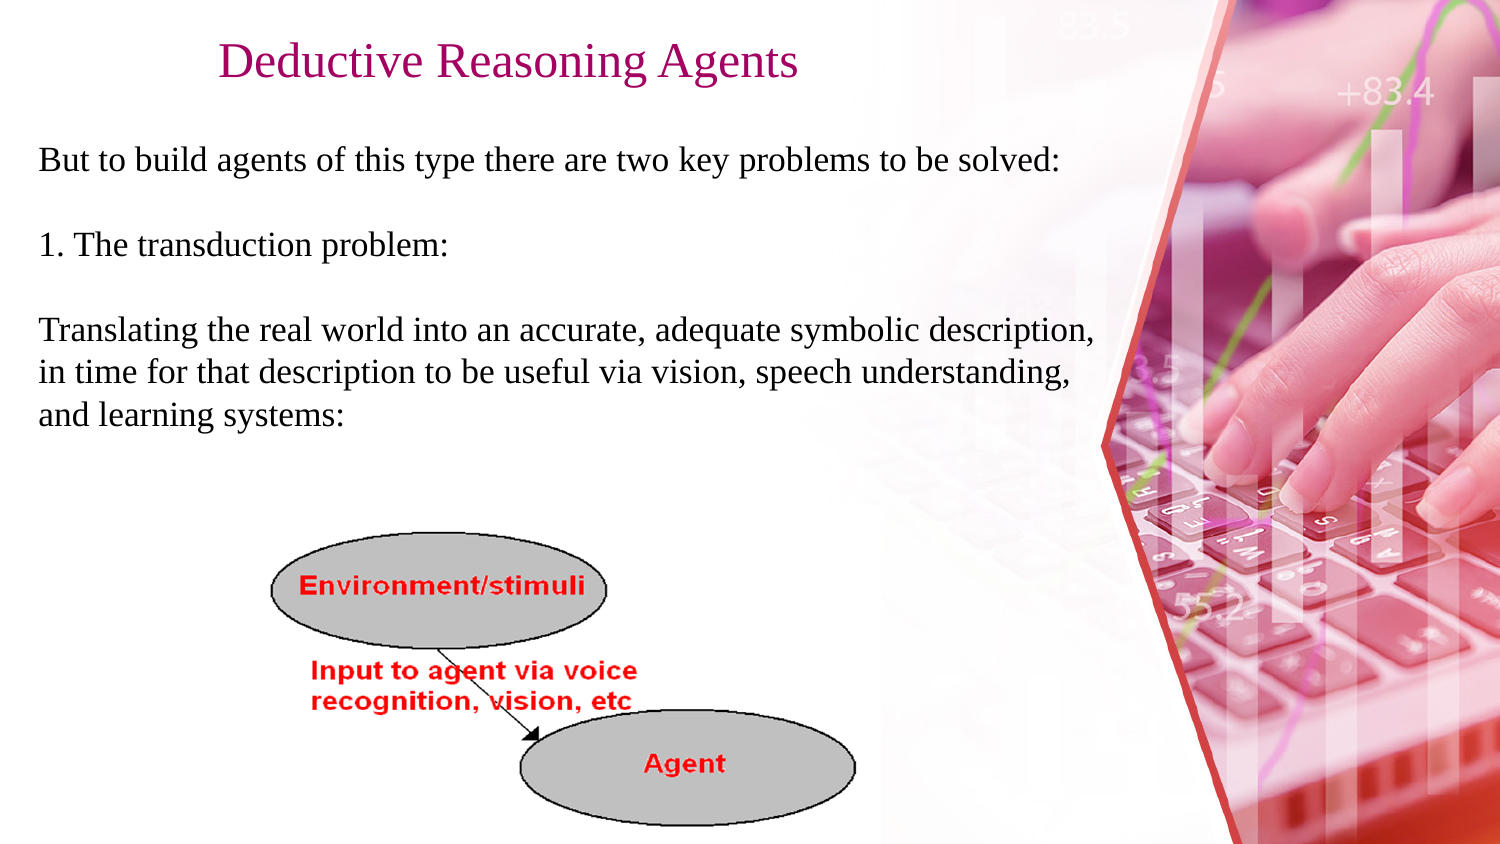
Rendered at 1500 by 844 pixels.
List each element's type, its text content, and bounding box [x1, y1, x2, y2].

picture [0, 0, 1500, 844]
text_box But to build agents of this type there are two key problems to be solved: 1. The transduction problem: Translating the real world into an accurate, adequate symbolic description, in time for that description to be useful via vision, speech understanding, and learning systems: [23, 128, 1122, 441]
title Deductive Reasoning Agents [203, 0, 1263, 118]
